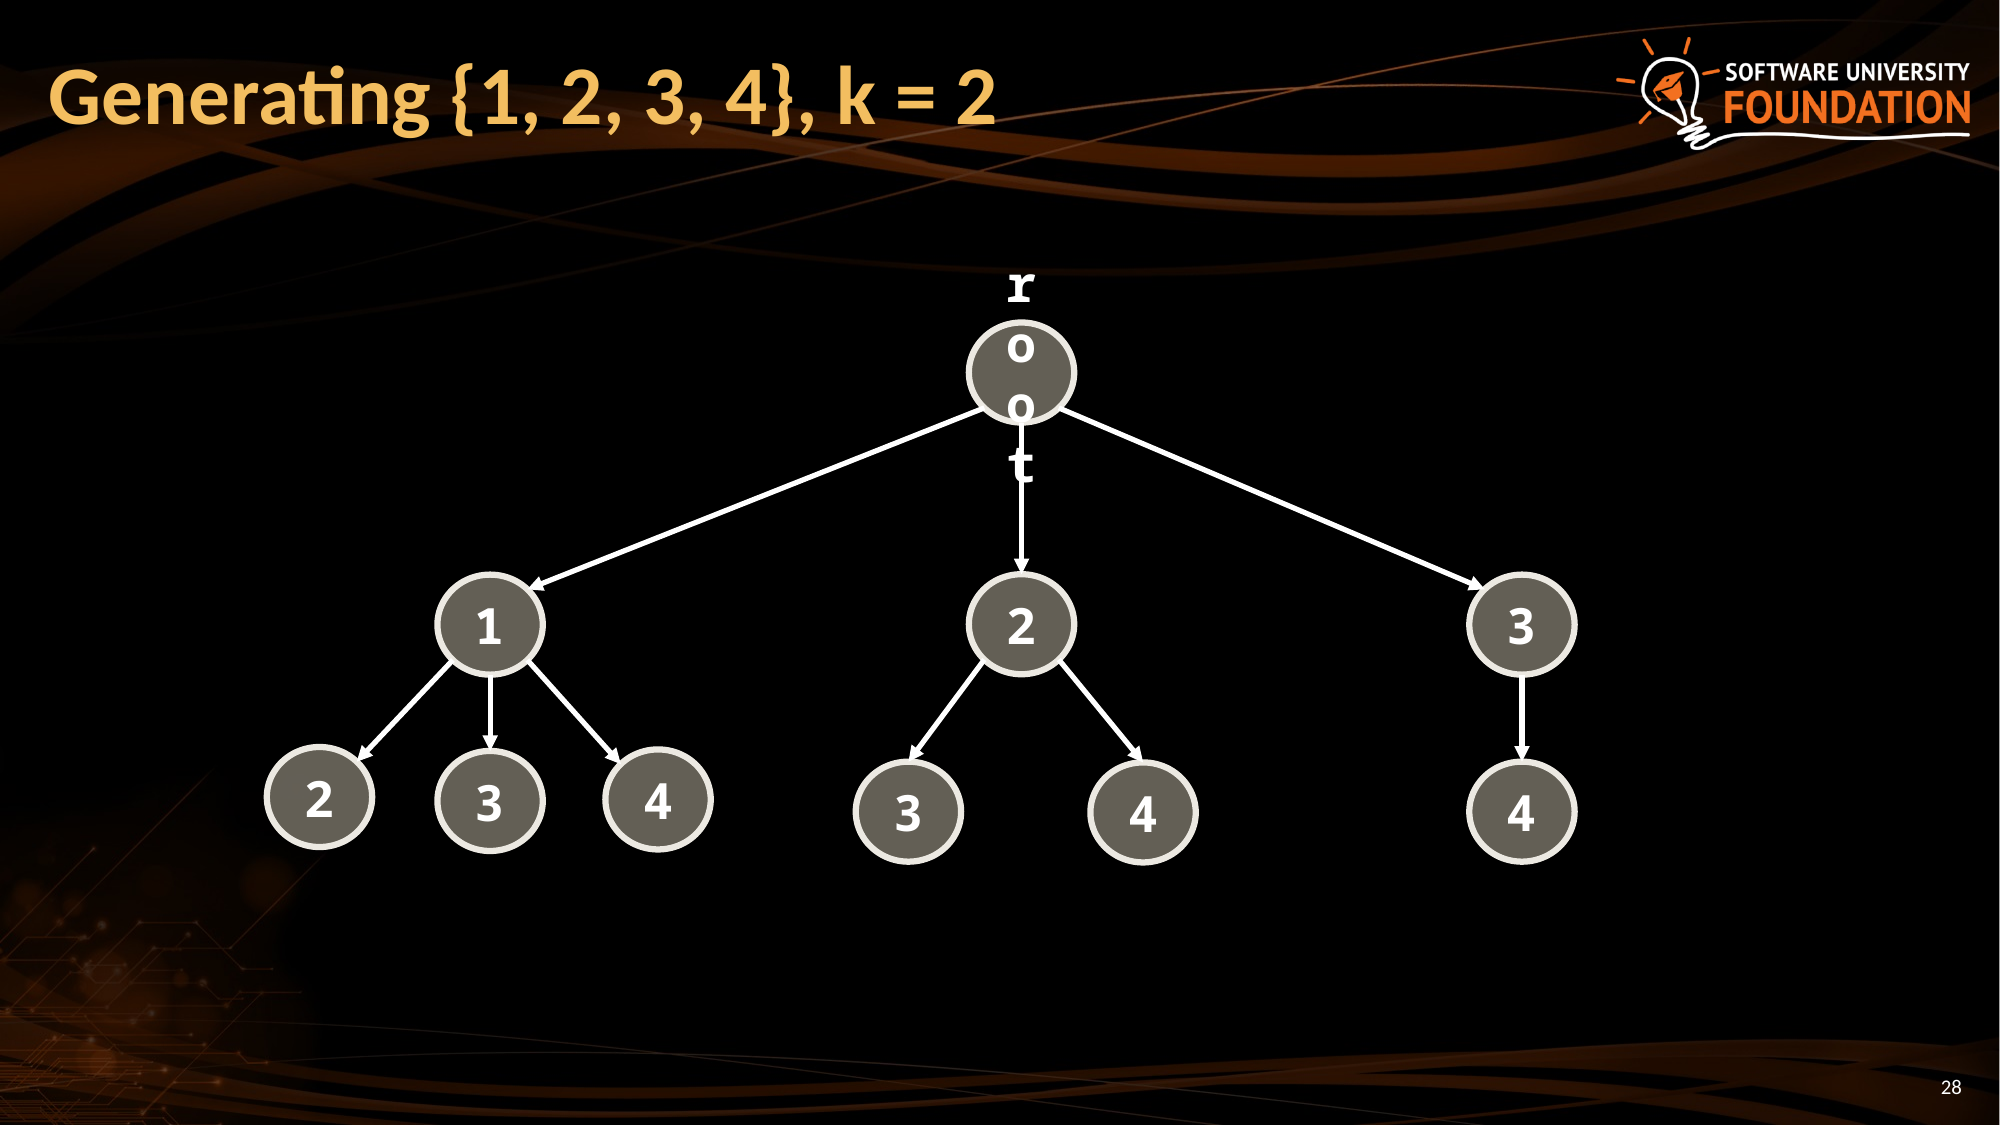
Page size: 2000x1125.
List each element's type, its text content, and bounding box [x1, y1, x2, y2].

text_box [1058, 407, 1485, 590]
text_box root [968, 322, 1075, 423]
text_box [356, 659, 454, 762]
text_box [1058, 659, 1144, 763]
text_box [527, 659, 622, 765]
text_box 3 [437, 751, 543, 851]
text_box 4 [1469, 761, 1575, 862]
text_box 1 [437, 574, 543, 675]
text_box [527, 407, 985, 590]
text_box 4 [1090, 762, 1196, 863]
title Generating {1, 2, 3, 4}, k = 2 [30, 6, 1602, 189]
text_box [908, 659, 985, 762]
picture [0, 0, 2000, 1125]
text_box 2 [266, 746, 373, 848]
text_box 4 [605, 749, 711, 850]
text_box 3 [1469, 574, 1575, 675]
text_box 2 [968, 574, 1075, 675]
slide_number ‹#› [1897, 1070, 1968, 1103]
text_box 3 [855, 761, 962, 862]
